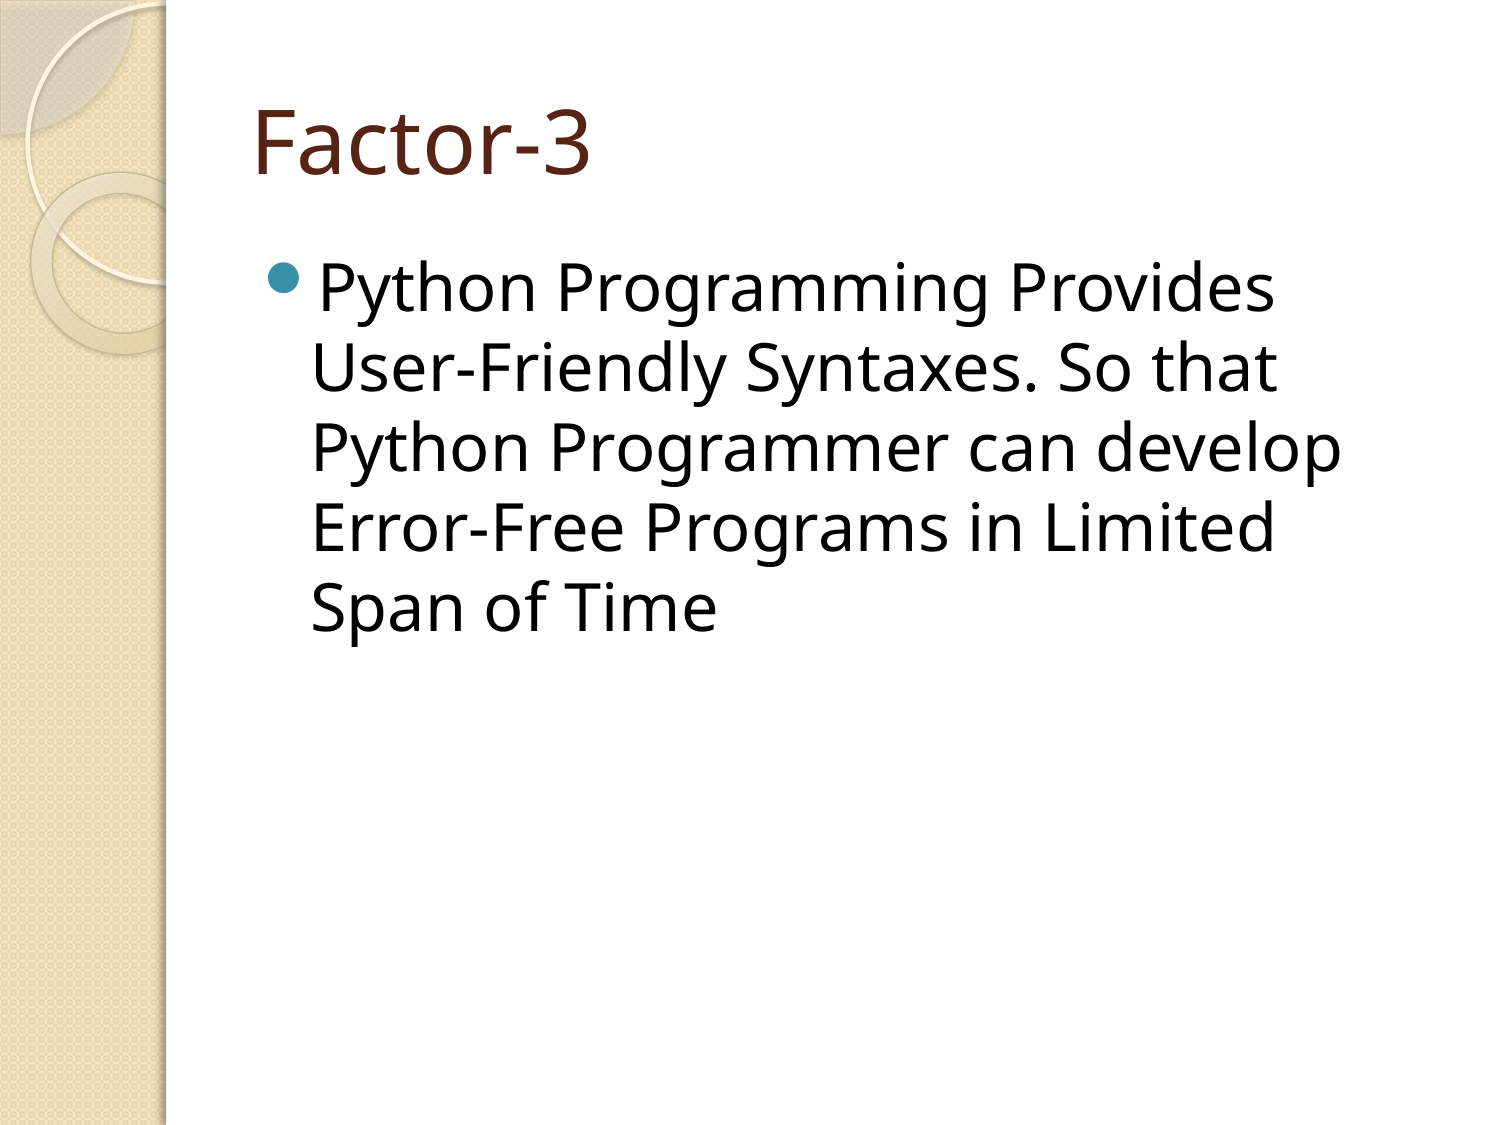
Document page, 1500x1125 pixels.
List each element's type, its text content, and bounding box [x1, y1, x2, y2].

list Python Programming Provides User-Friendly Syntaxes. So that Python Programmer can develop Error-Free Programs in Limited Span of Time [235, 237, 1466, 1025]
title Factor-3 [235, 45, 1466, 233]
